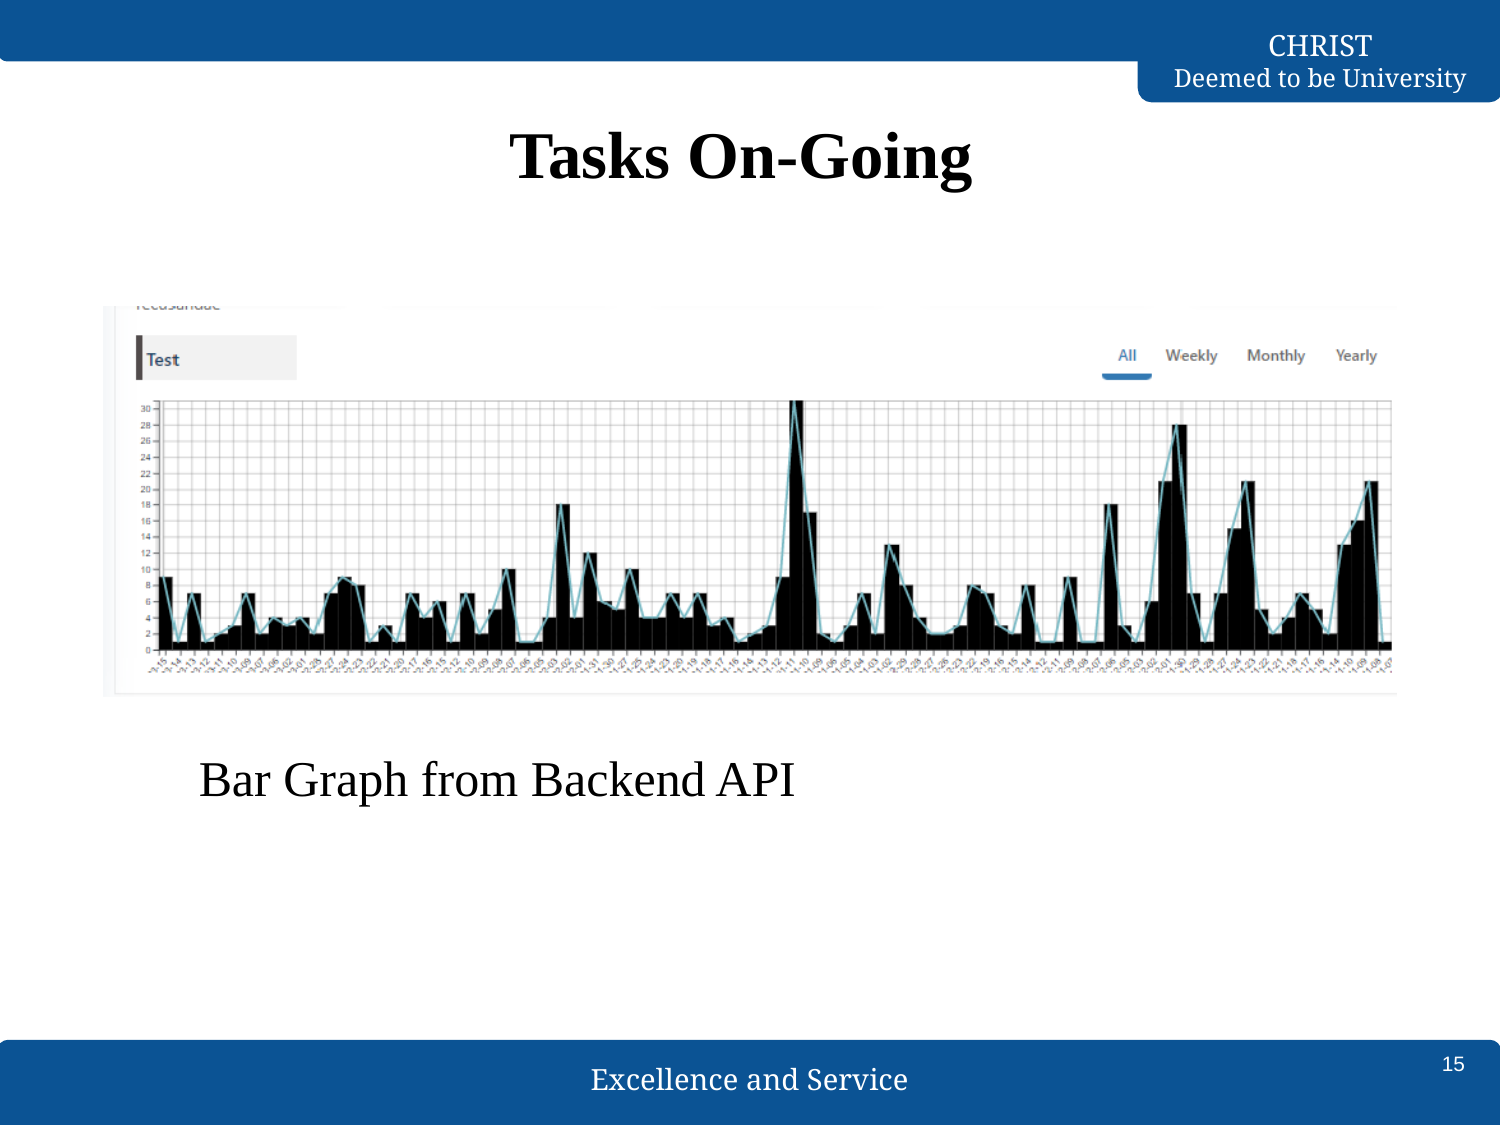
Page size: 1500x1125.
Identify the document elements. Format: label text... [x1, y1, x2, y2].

list Bar Graph from Backend API [146, 731, 1354, 859]
picture [103, 306, 1397, 697]
text_box 15 [1389, 1020, 1480, 1106]
title Tasks On-Going [51, 97, 1449, 223]
